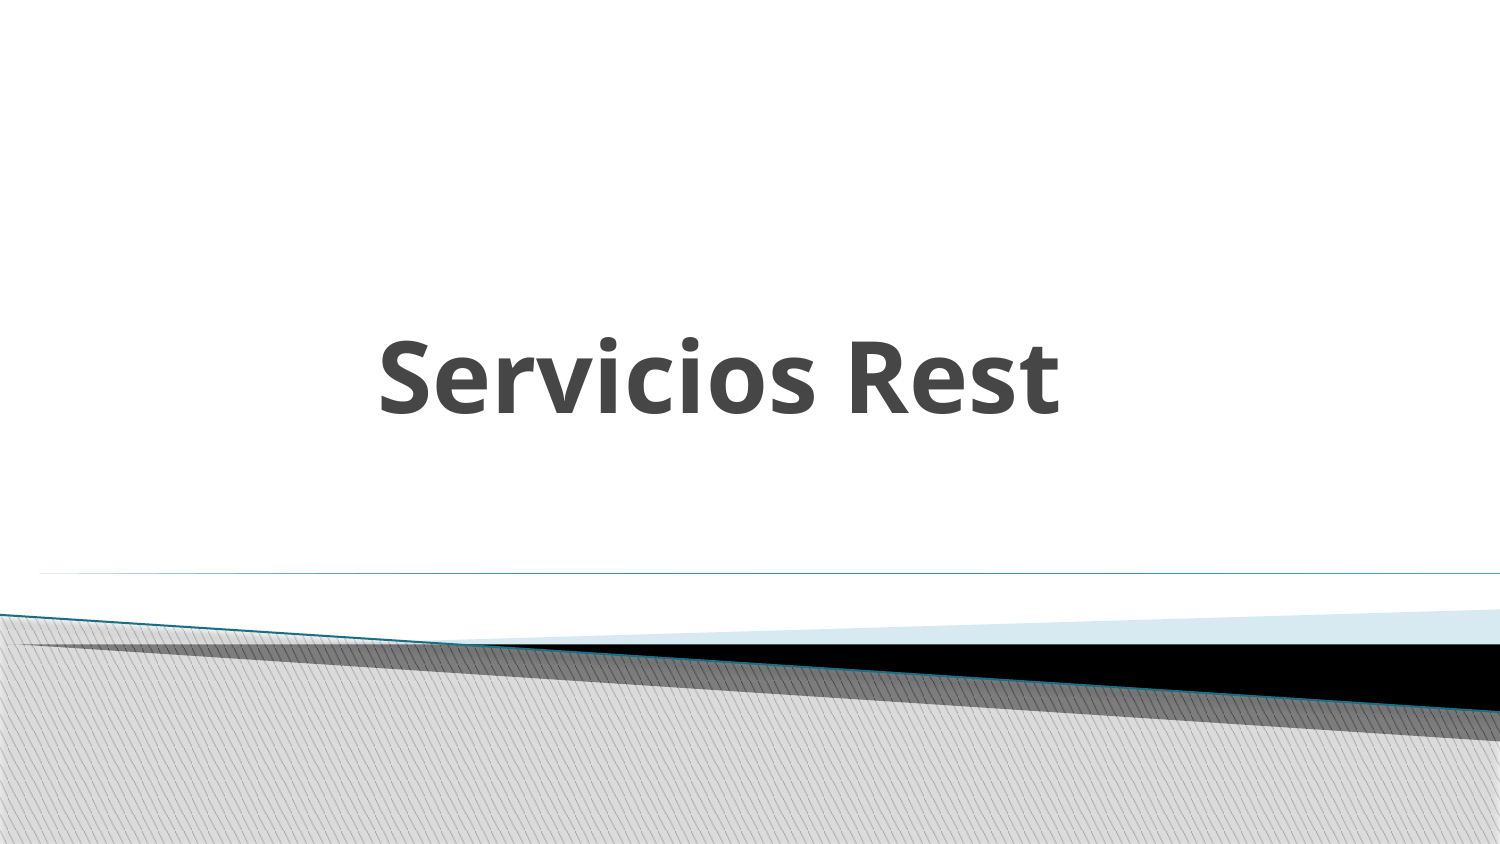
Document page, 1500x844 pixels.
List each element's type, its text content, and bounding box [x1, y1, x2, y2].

title Servicios Rest [53, 215, 1388, 441]
picture [5, 644, 1500, 742]
